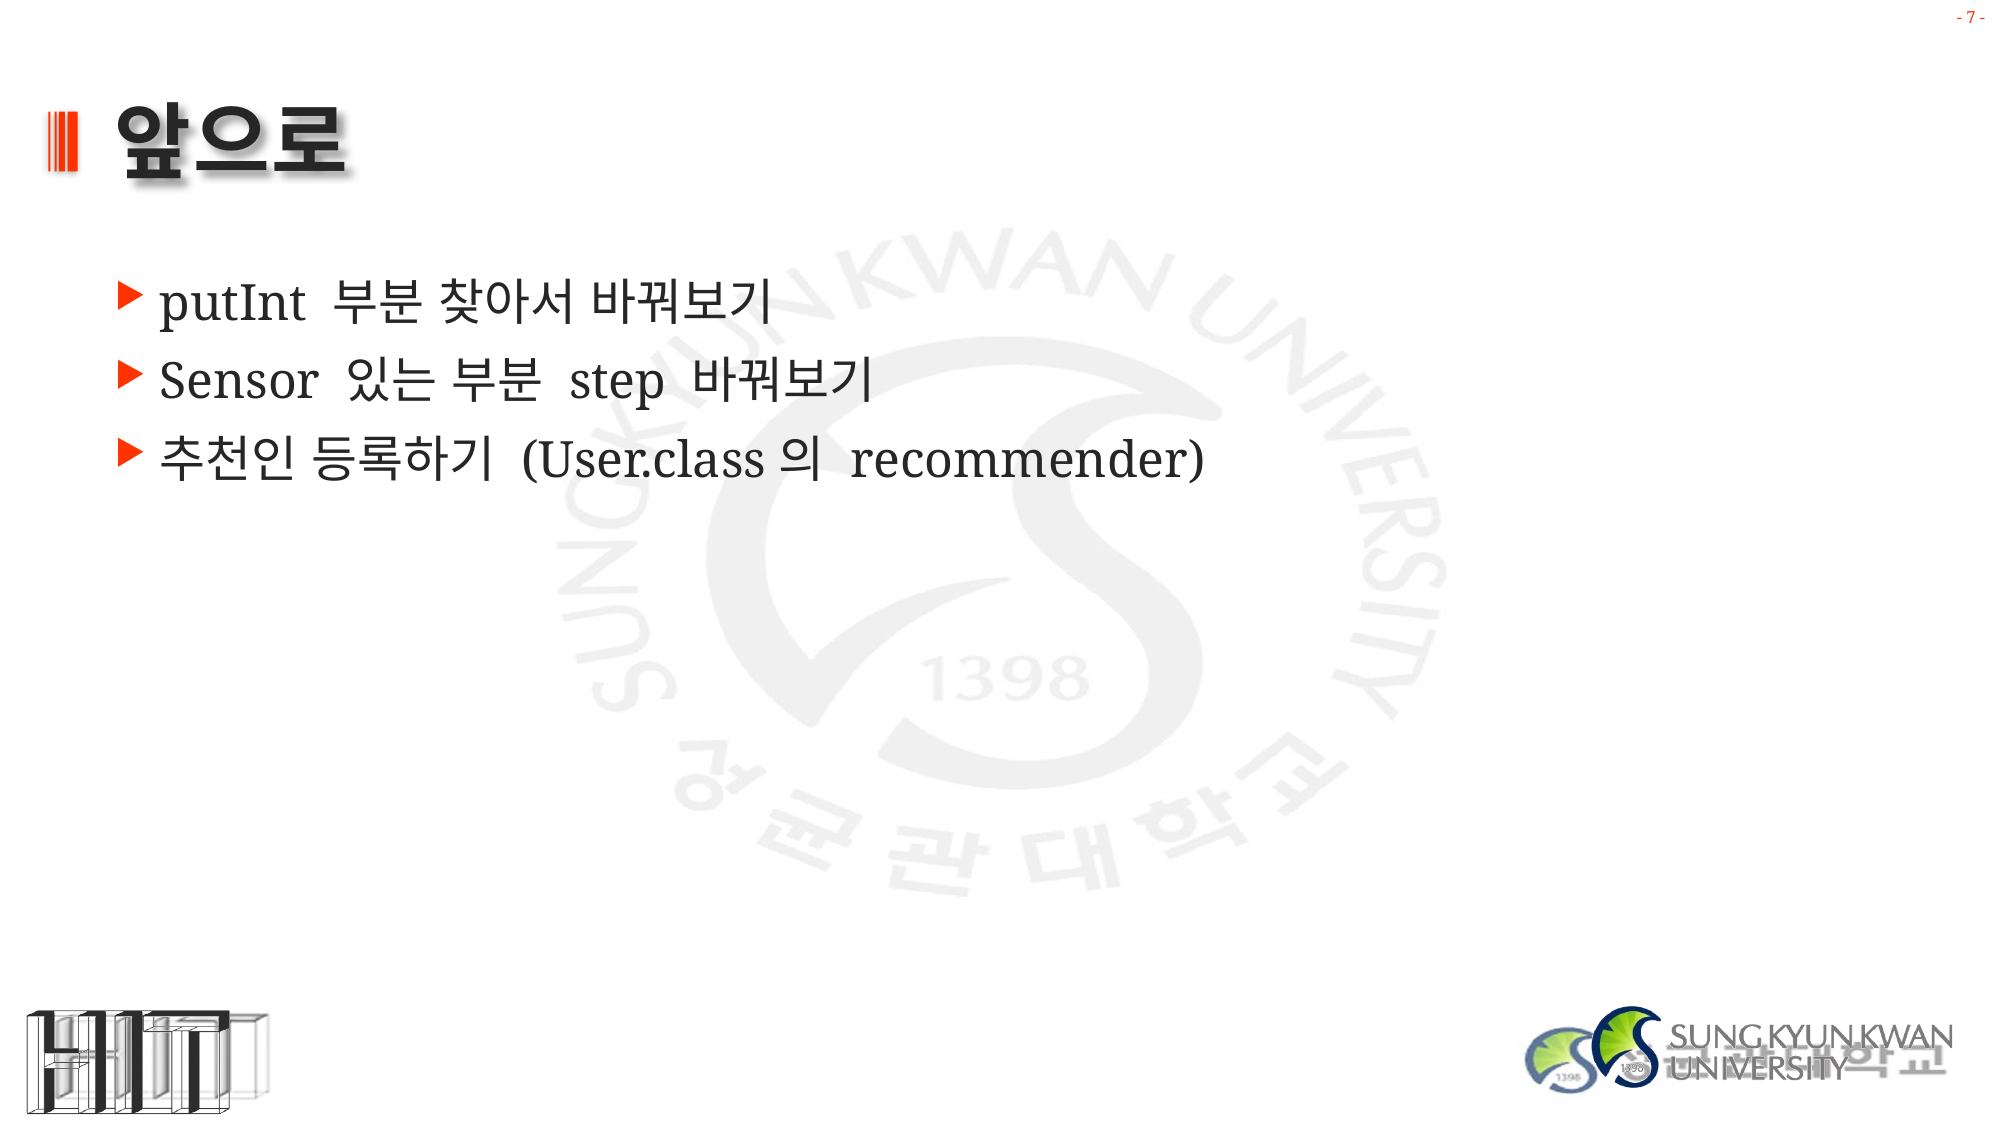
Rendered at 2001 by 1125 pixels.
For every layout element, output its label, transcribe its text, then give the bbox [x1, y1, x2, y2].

picture [1555, 976, 1994, 1118]
list putInt 부분 찾아서 바꿔보기 Sensor 있는 부분 step 바꿔보기 추천인 등록하기 (User.class의 recommender) [99, 262, 1900, 1035]
picture [16, 1002, 237, 1121]
title 앞으로 [99, 45, 1900, 233]
